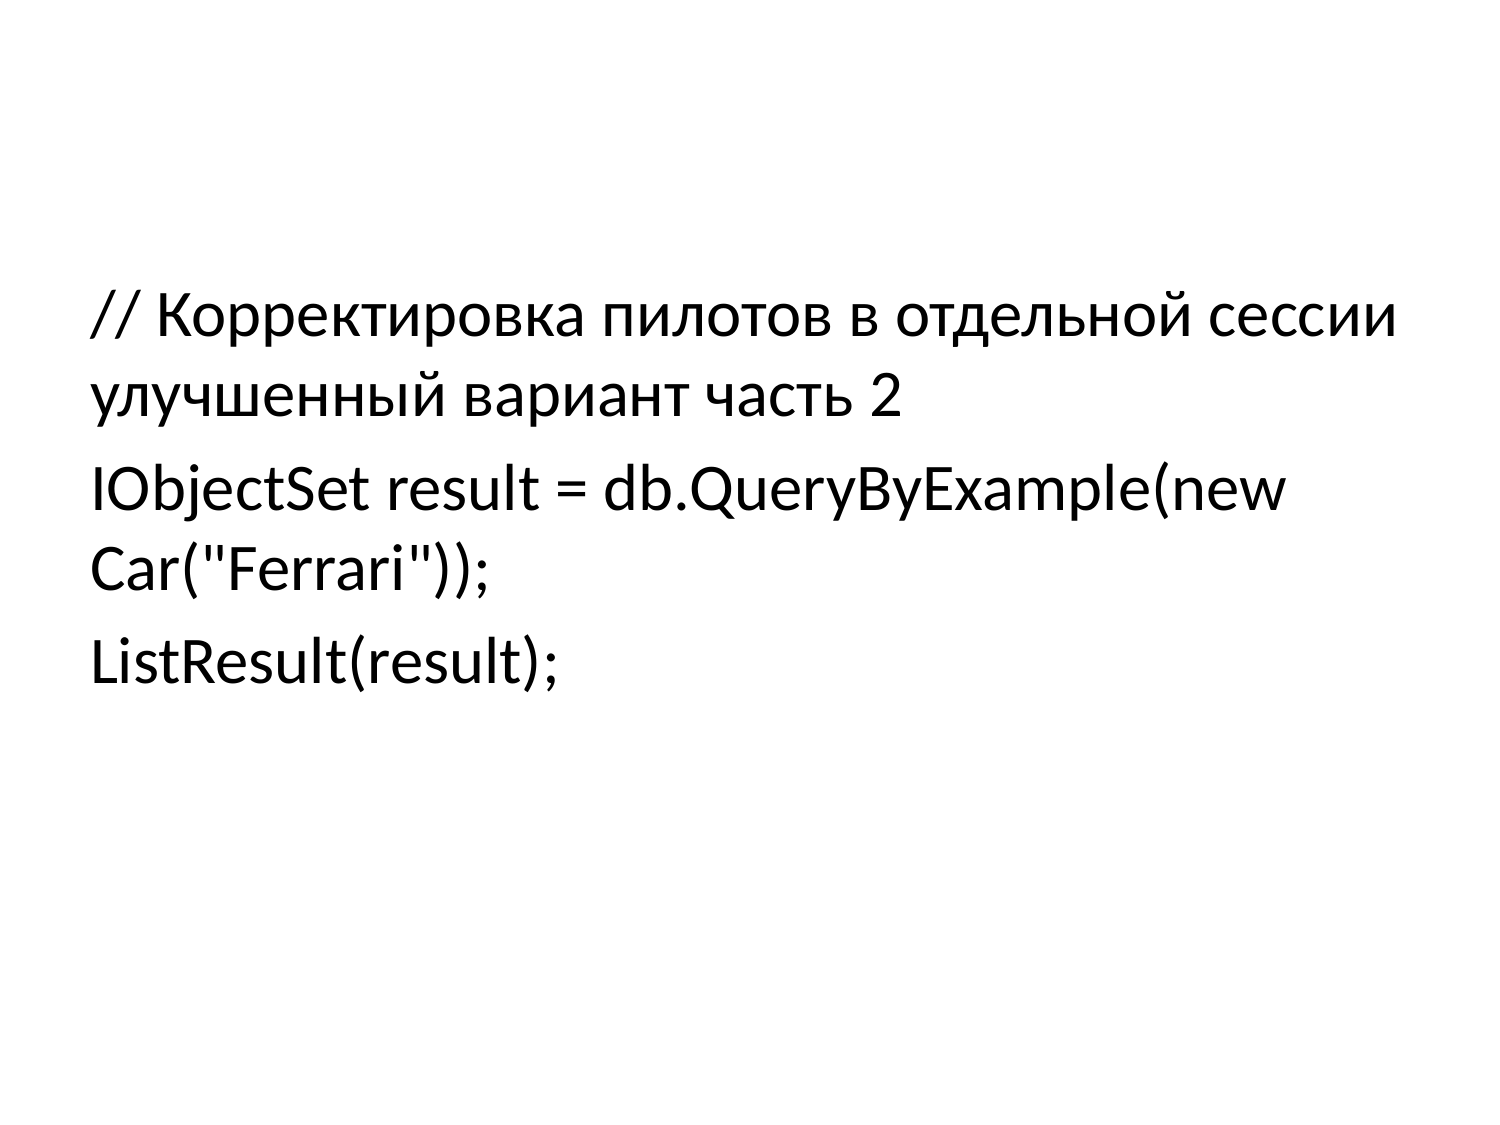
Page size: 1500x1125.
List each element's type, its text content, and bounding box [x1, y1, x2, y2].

list // Корректировка пилотов в отдельной сессии улучшенный вариант часть 2 IObjectSet result = db.QueryByExample(new Car("Ferrari")); ListResult(result); [75, 262, 1425, 1005]
